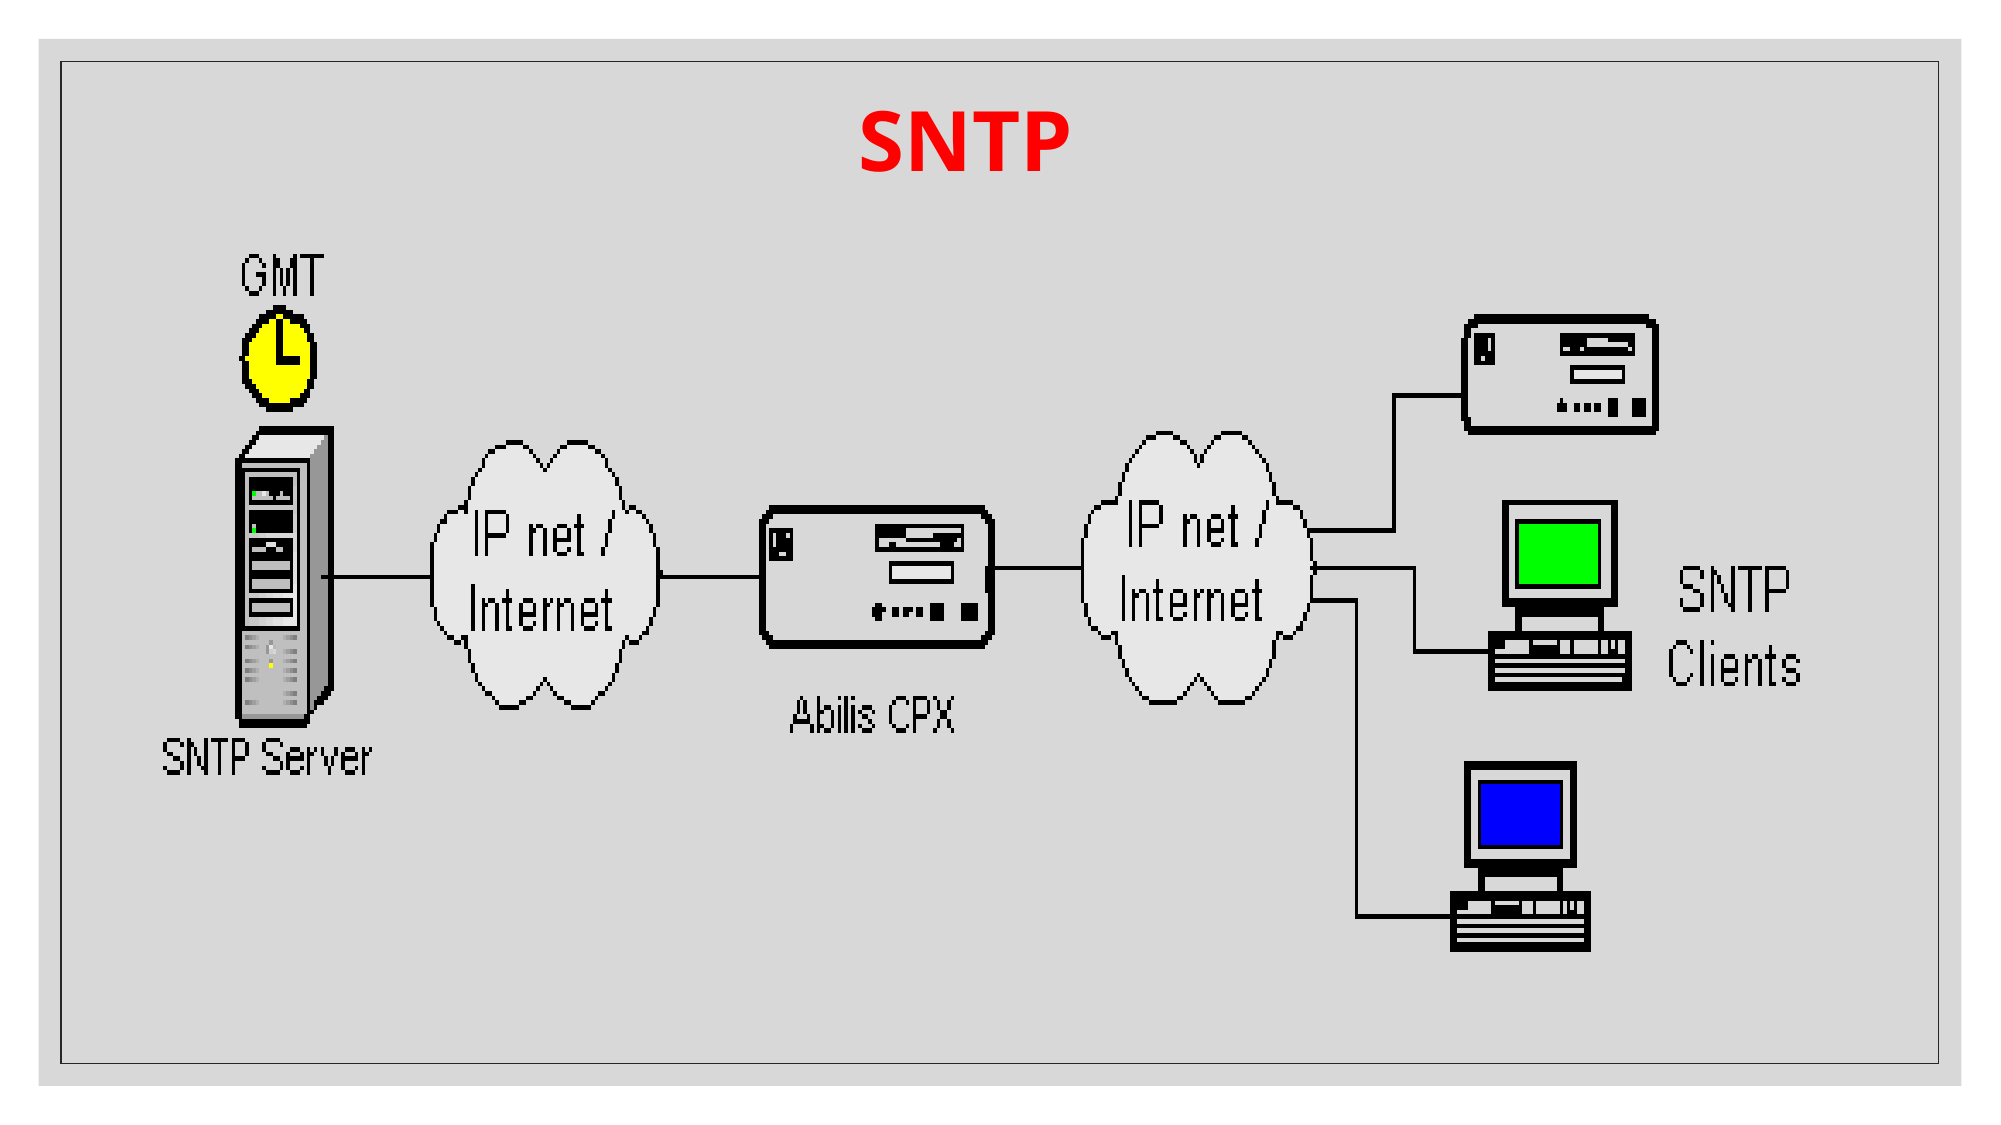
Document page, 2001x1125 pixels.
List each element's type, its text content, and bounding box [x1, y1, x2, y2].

picture [150, 231, 1848, 1022]
title SNTP [84, 58, 1848, 232]
